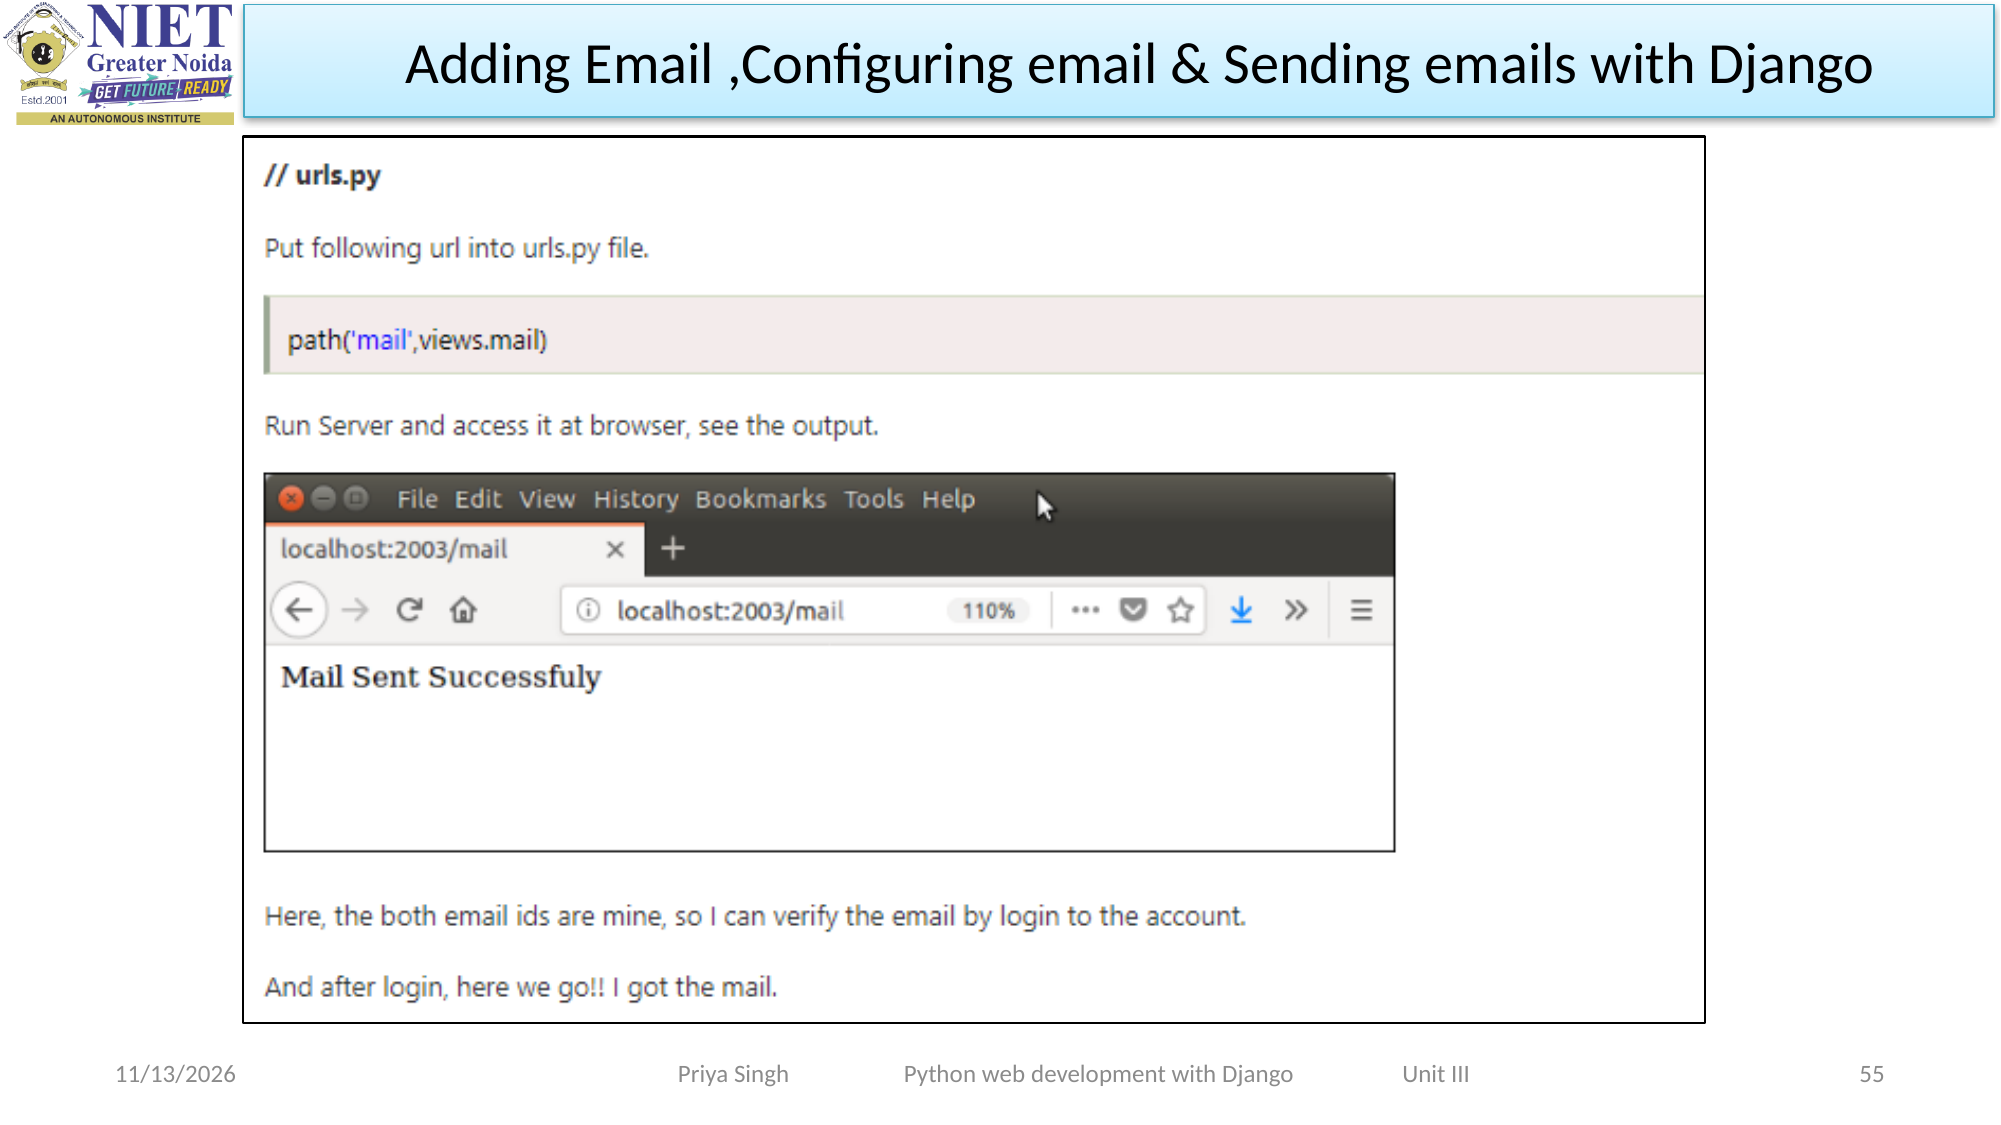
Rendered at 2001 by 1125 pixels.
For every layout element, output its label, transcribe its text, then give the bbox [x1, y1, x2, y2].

slide_number 55 [1433, 1042, 1900, 1103]
footer Priya Singh Python web development with Django Unit III [662, 1042, 1433, 1103]
picture [3, 2, 234, 125]
text_box Adding Email ,Configuring email & Sending emails with Django [243, 4, 1995, 118]
picture [243, 137, 1705, 1023]
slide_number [99, 1042, 567, 1103]
